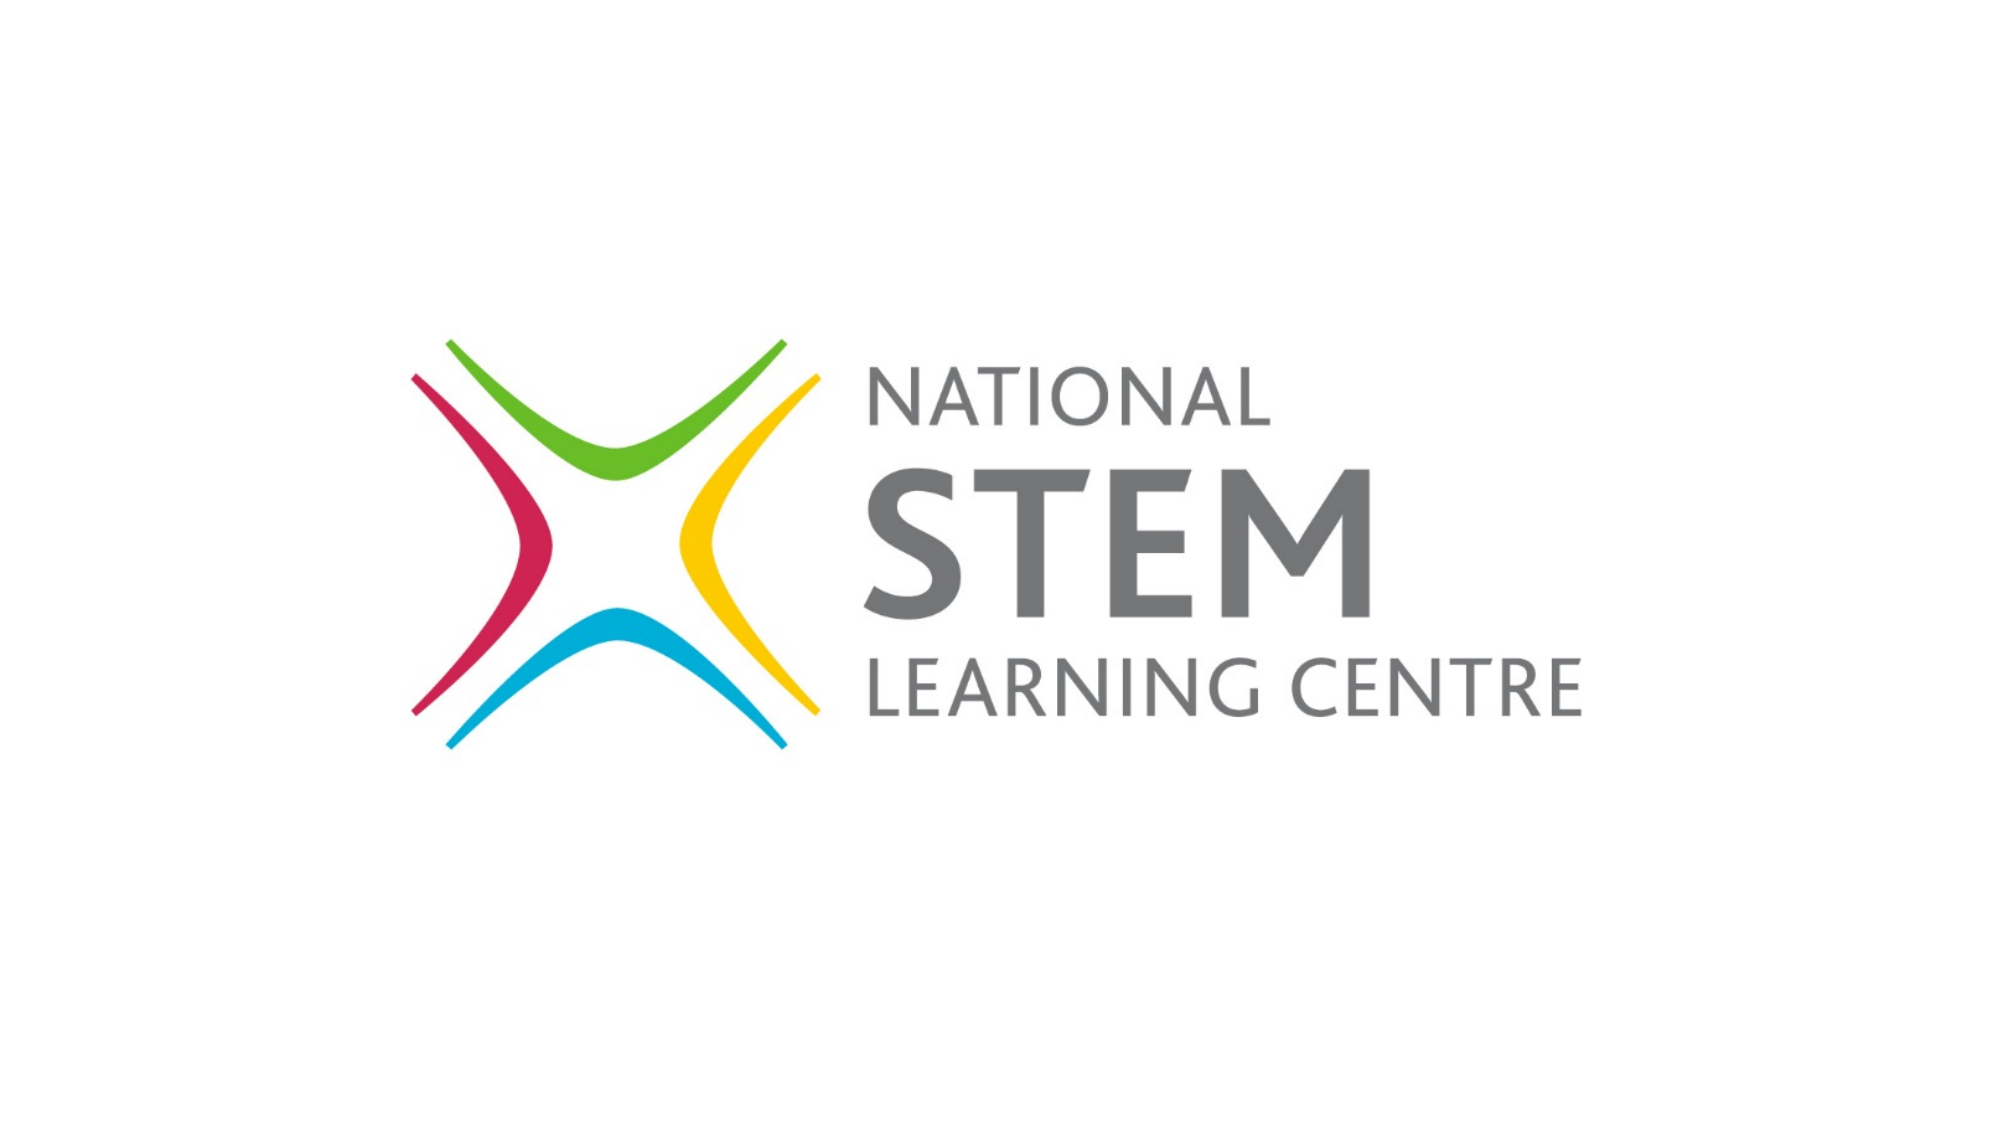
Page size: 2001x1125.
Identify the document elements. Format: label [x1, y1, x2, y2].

picture [361, 290, 1630, 799]
